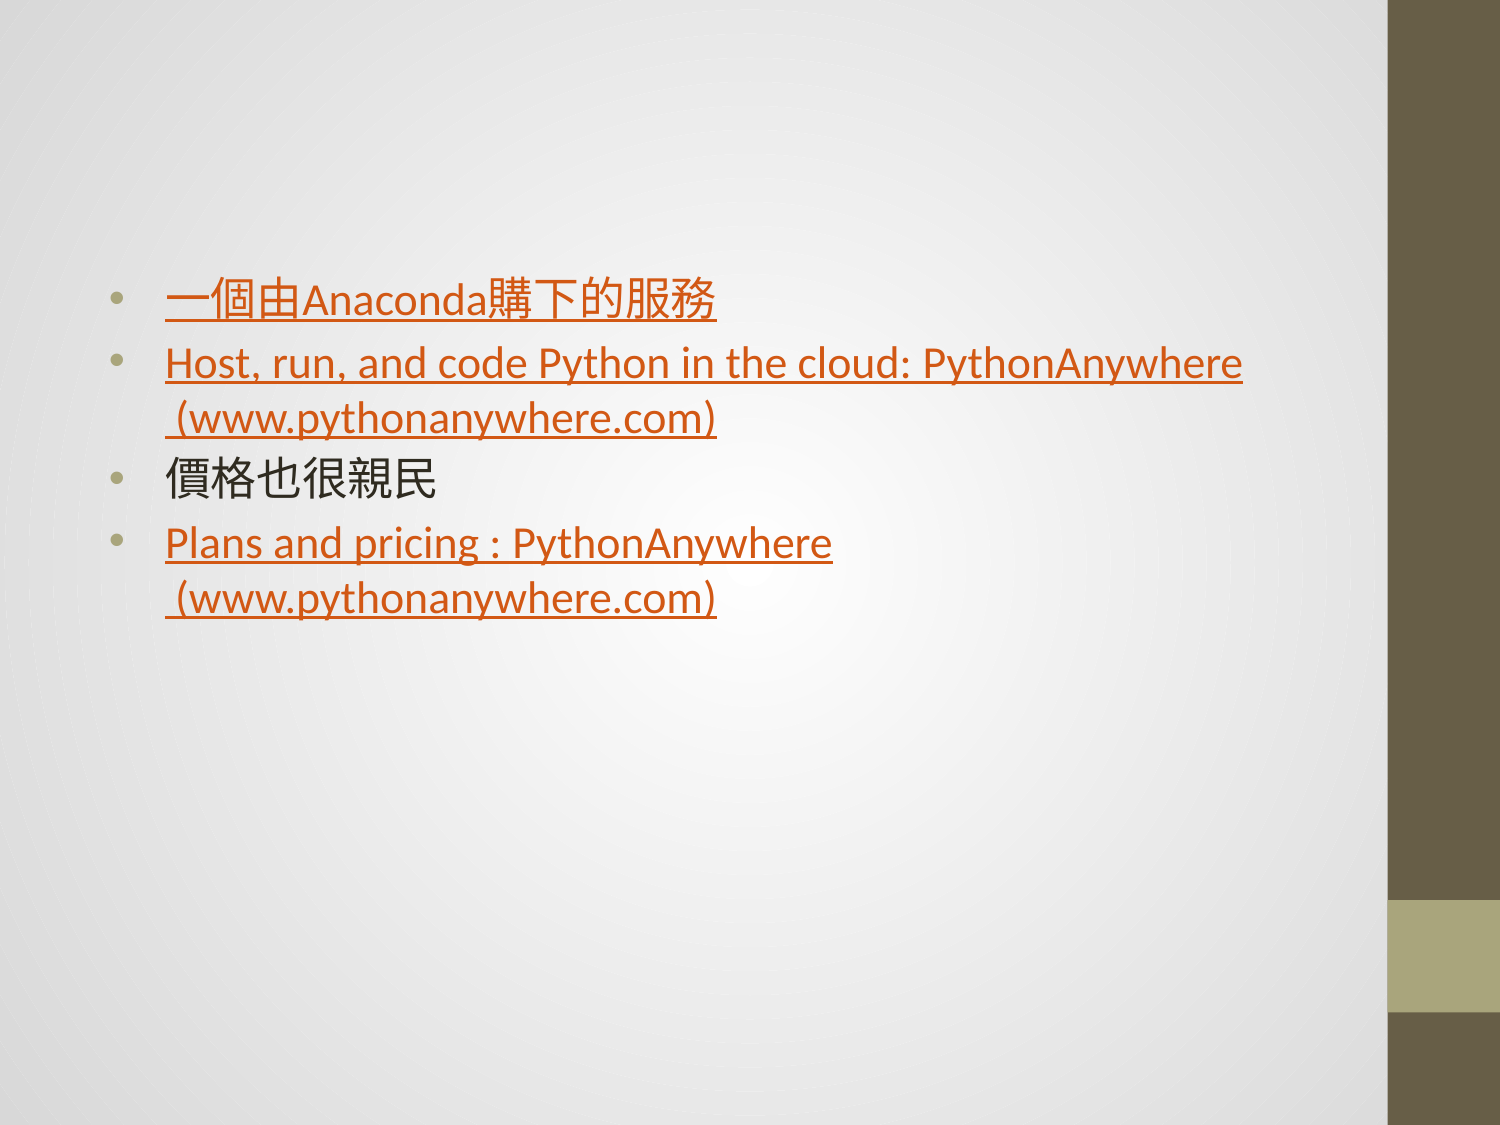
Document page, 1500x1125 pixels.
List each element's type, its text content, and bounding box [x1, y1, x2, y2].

list 一個由Anaconda購下的服務 Host, run, and code Python in the cloud: PythonAnywhere (www.pythonanywhere.com) 價格也很親民 Plans and pricing : PythonAnywhere (www.pythonanywhere.com) [75, 262, 1325, 1050]
